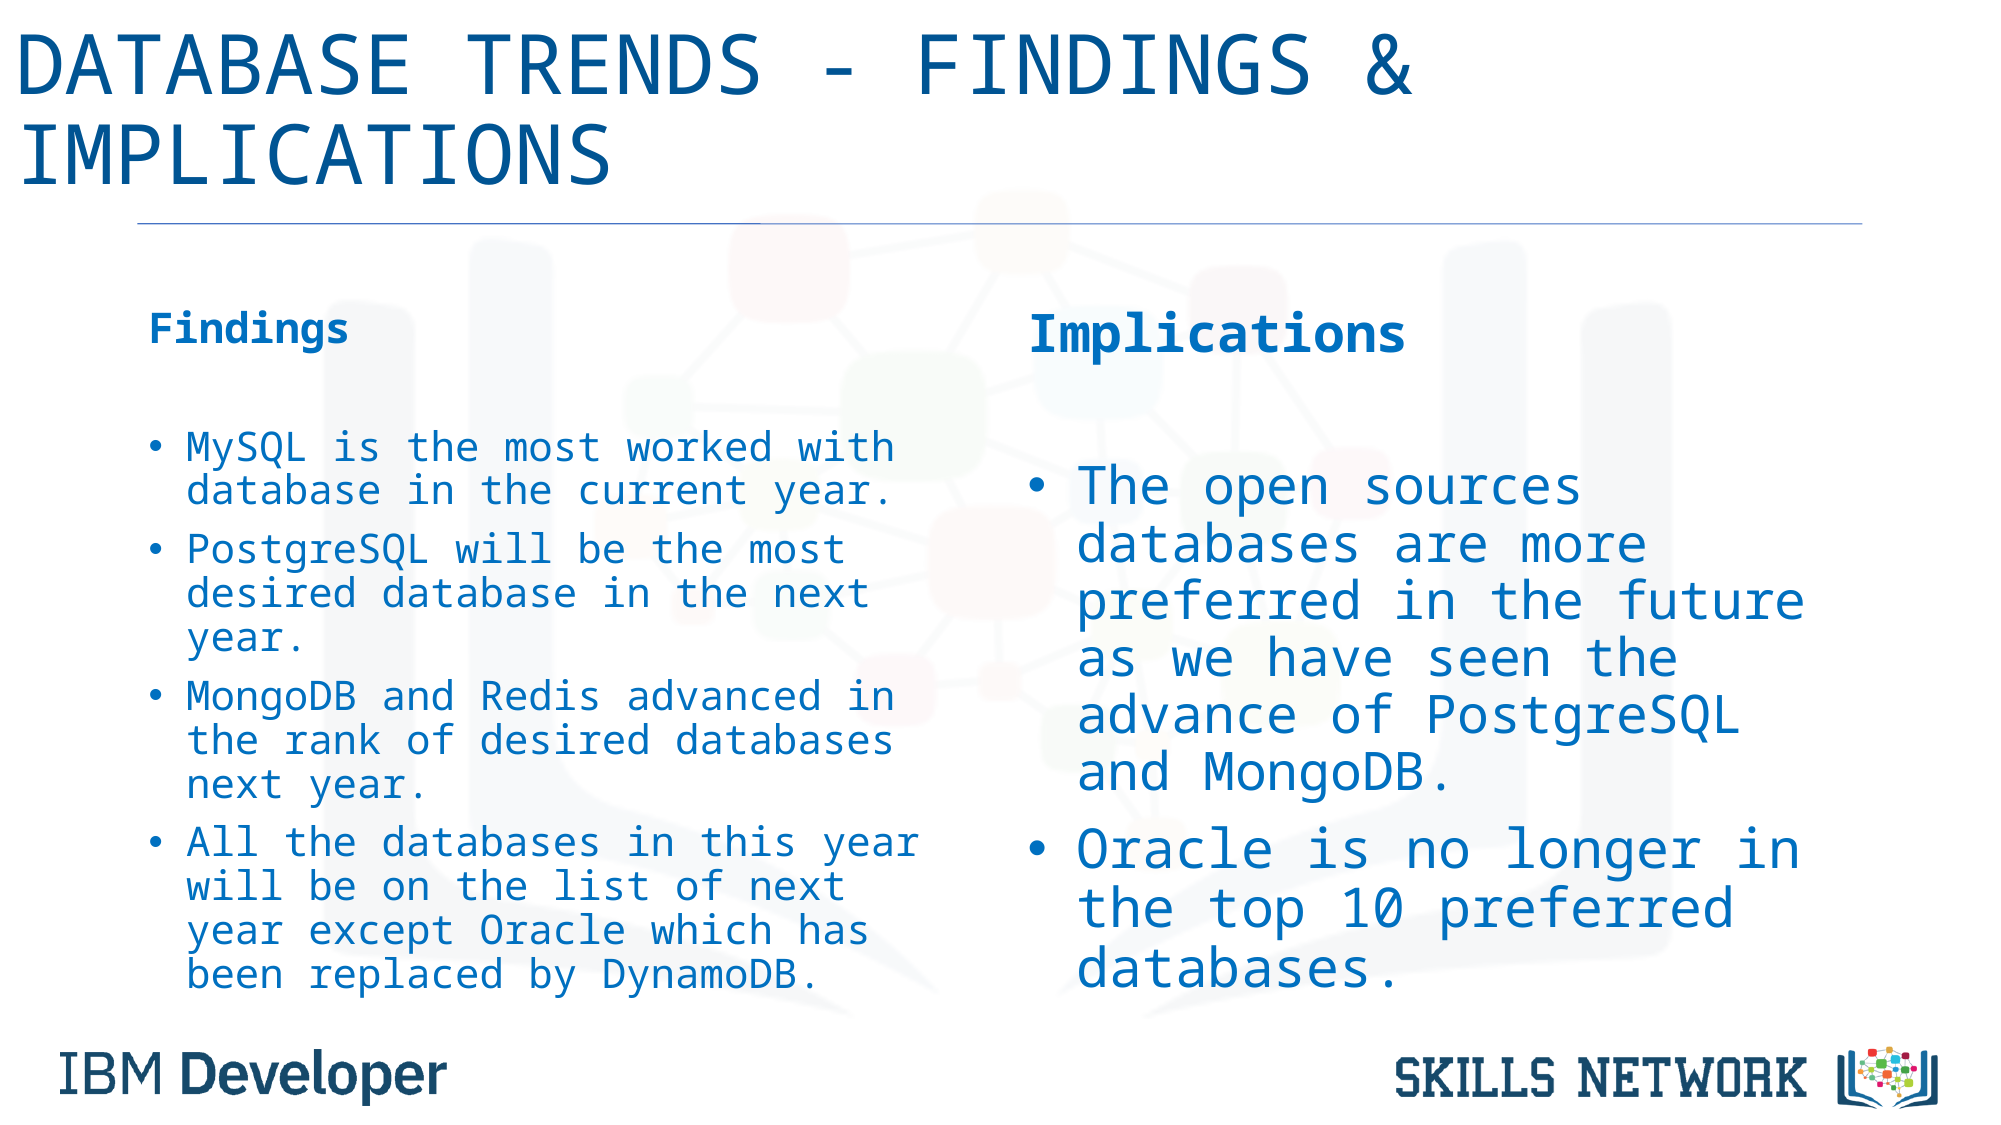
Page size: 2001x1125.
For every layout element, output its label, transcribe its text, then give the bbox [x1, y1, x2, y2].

title DATABASE TRENDS - FINDINGS & IMPLICATIONS [0, 4, 1971, 222]
picture [1390, 1045, 1945, 1111]
picture [55, 1045, 459, 1108]
list Implications The open sources databases are more preferred in the future as we have seen the advance of PostgreSQL and MongoDB. Oracle is no longer in the top 10 preferred databases. [1012, 299, 1863, 1014]
list Findings MySQL is the most worked with database in the current year. PostgreSQL will be the most desired database in the next year. MongoDB and Redis advanced in the rank of desired databases next year. All the databases in this year will be on the list of next year except Oracle which has been replaced by DynamoDB. [133, 299, 984, 1014]
